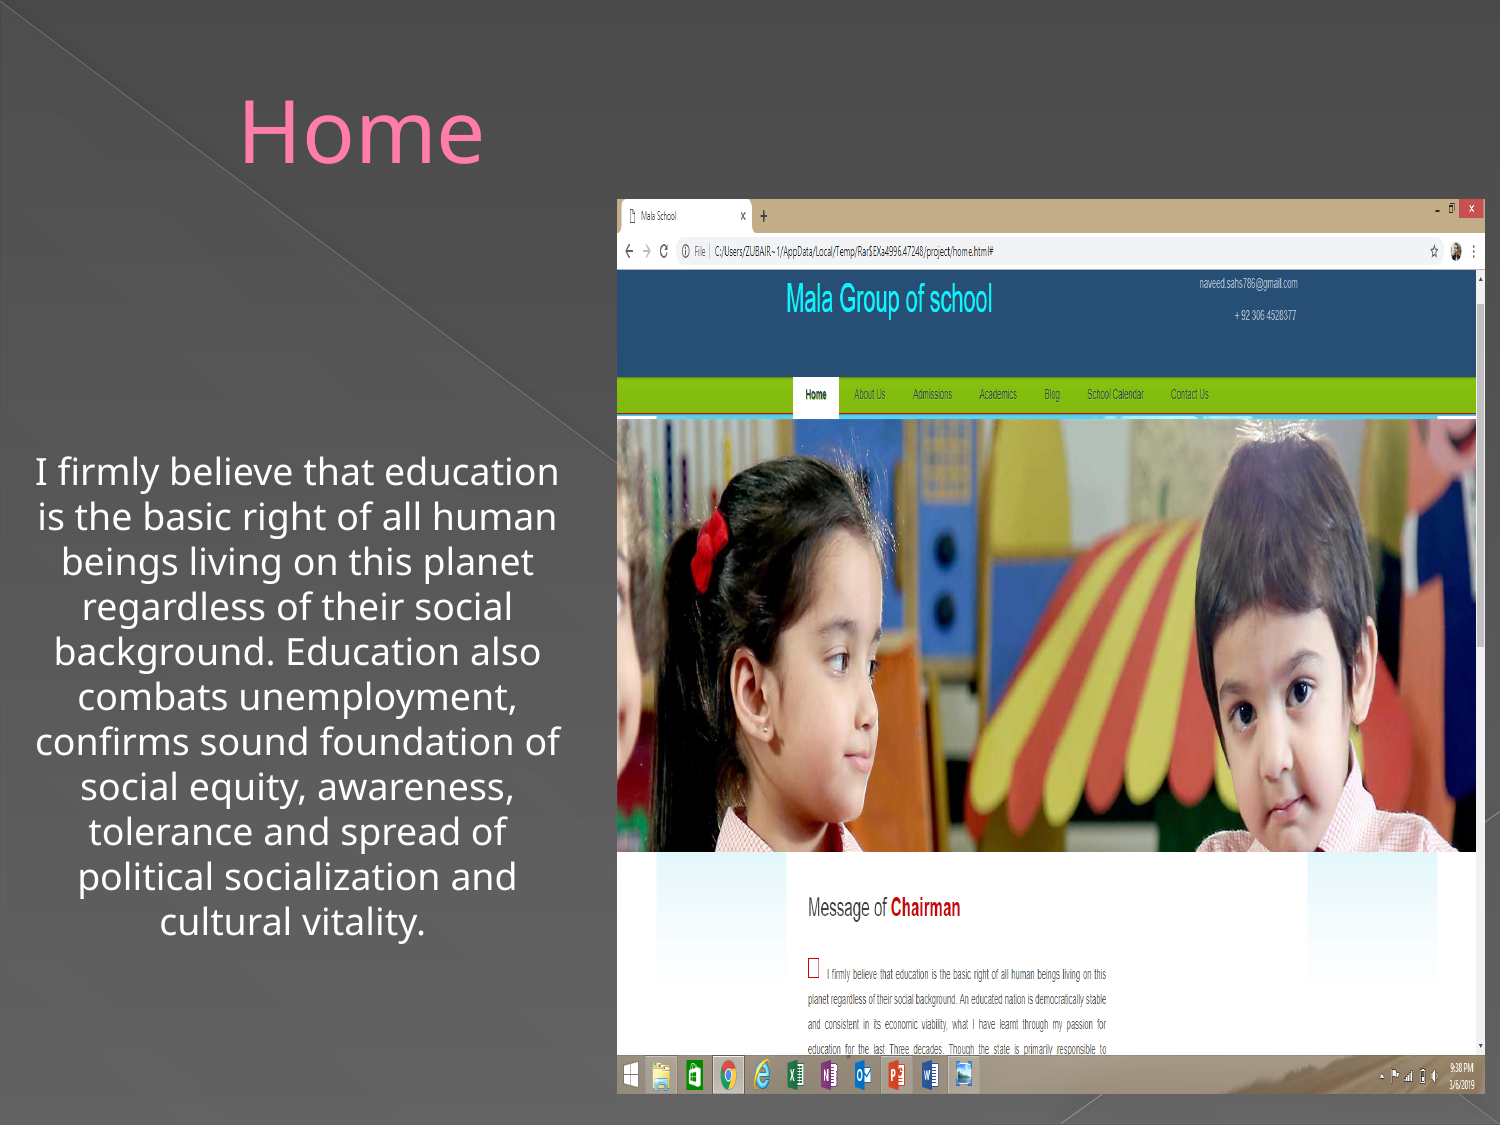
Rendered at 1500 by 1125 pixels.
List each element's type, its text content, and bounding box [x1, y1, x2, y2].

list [617, 199, 1485, 1094]
text_box I firmly believe that education is the basic right of all human beings living on this planet regardless of their social background. Education also combats unemployment, confirms sound foundation of social equity, awareness, tolerance and spread of political socialization and cultural vitality. [14, 296, 581, 1094]
title Home [75, 31, 1425, 225]
